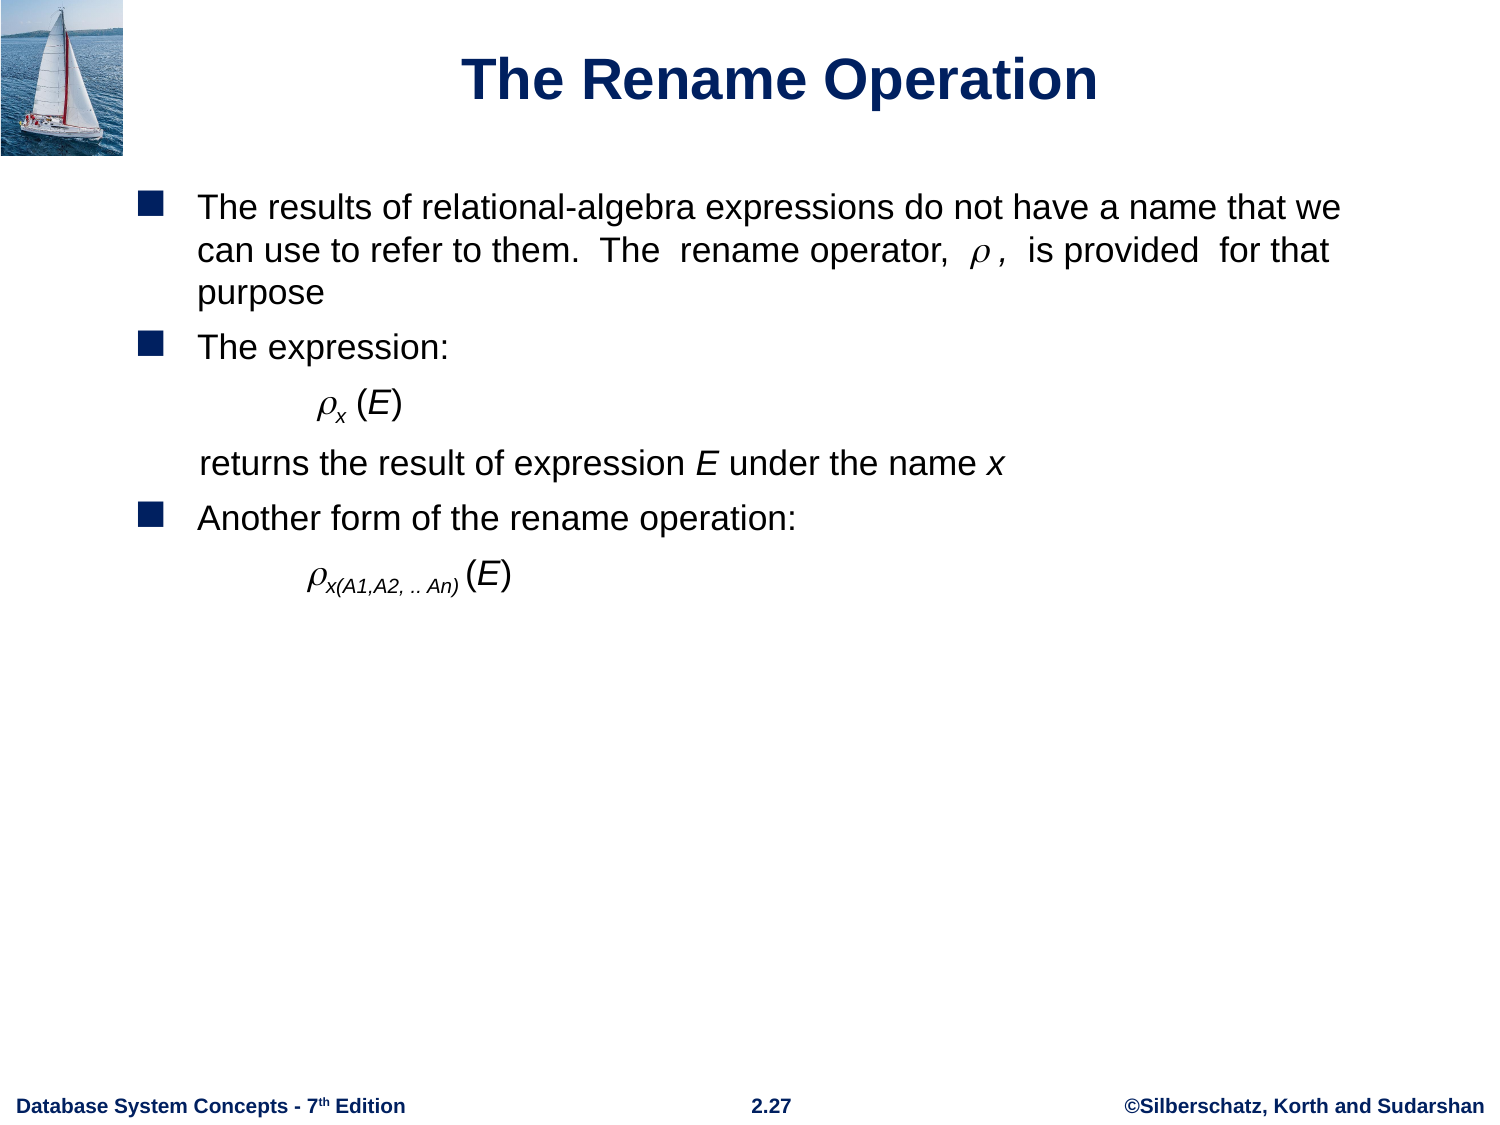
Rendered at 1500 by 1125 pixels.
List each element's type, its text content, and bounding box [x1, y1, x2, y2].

text_box The Rename Operation [125, 19, 1451, 120]
text_box The results of relational-algebra expressions do not have a name that we can use to refer to them. The rename operator,  , is provided for that purpose The expression: x (E) returns the result of expression E under the name x Another form of the rename operation: x(A1,A2, .. An) (E) [126, 176, 1387, 702]
picture [0, 0, 123, 156]
